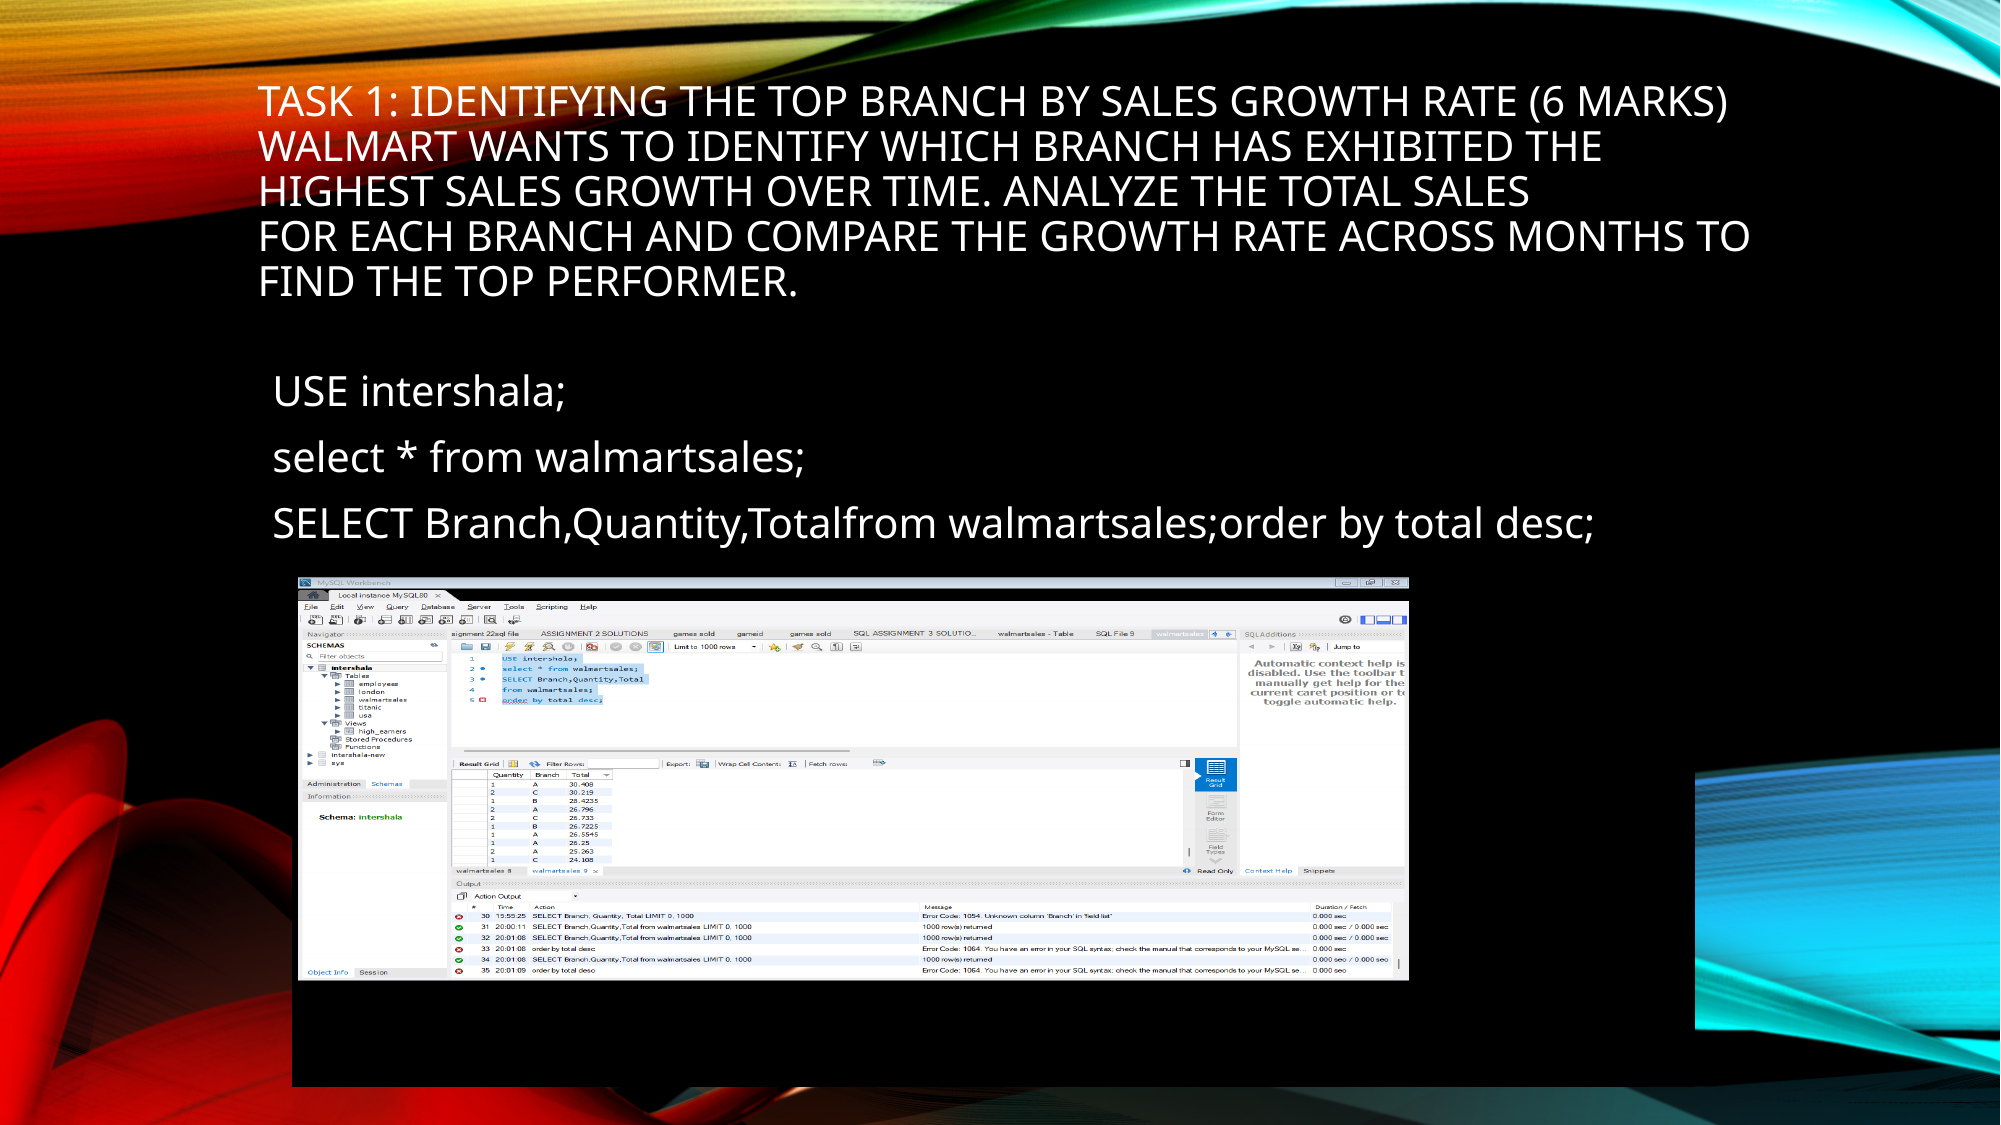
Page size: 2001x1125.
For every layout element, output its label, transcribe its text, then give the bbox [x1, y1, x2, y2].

title Task 1: Identifying the Top Branch by Sales Growth Rate (6 Marks) Walmart wants to identify which branch has exhibited the highest sales growth over time. Analyze the total sales for each branch and compare the growth rate across months to find the top performer. [242, 14, 1793, 314]
picture [0, 0, 2000, 237]
picture [0, 573, 2000, 1125]
subtitle USE intershala; select * from walmartsales; SELECT Branch,Quantity,Totalfrom walmartsales;order by total desc; [257, 363, 1708, 983]
